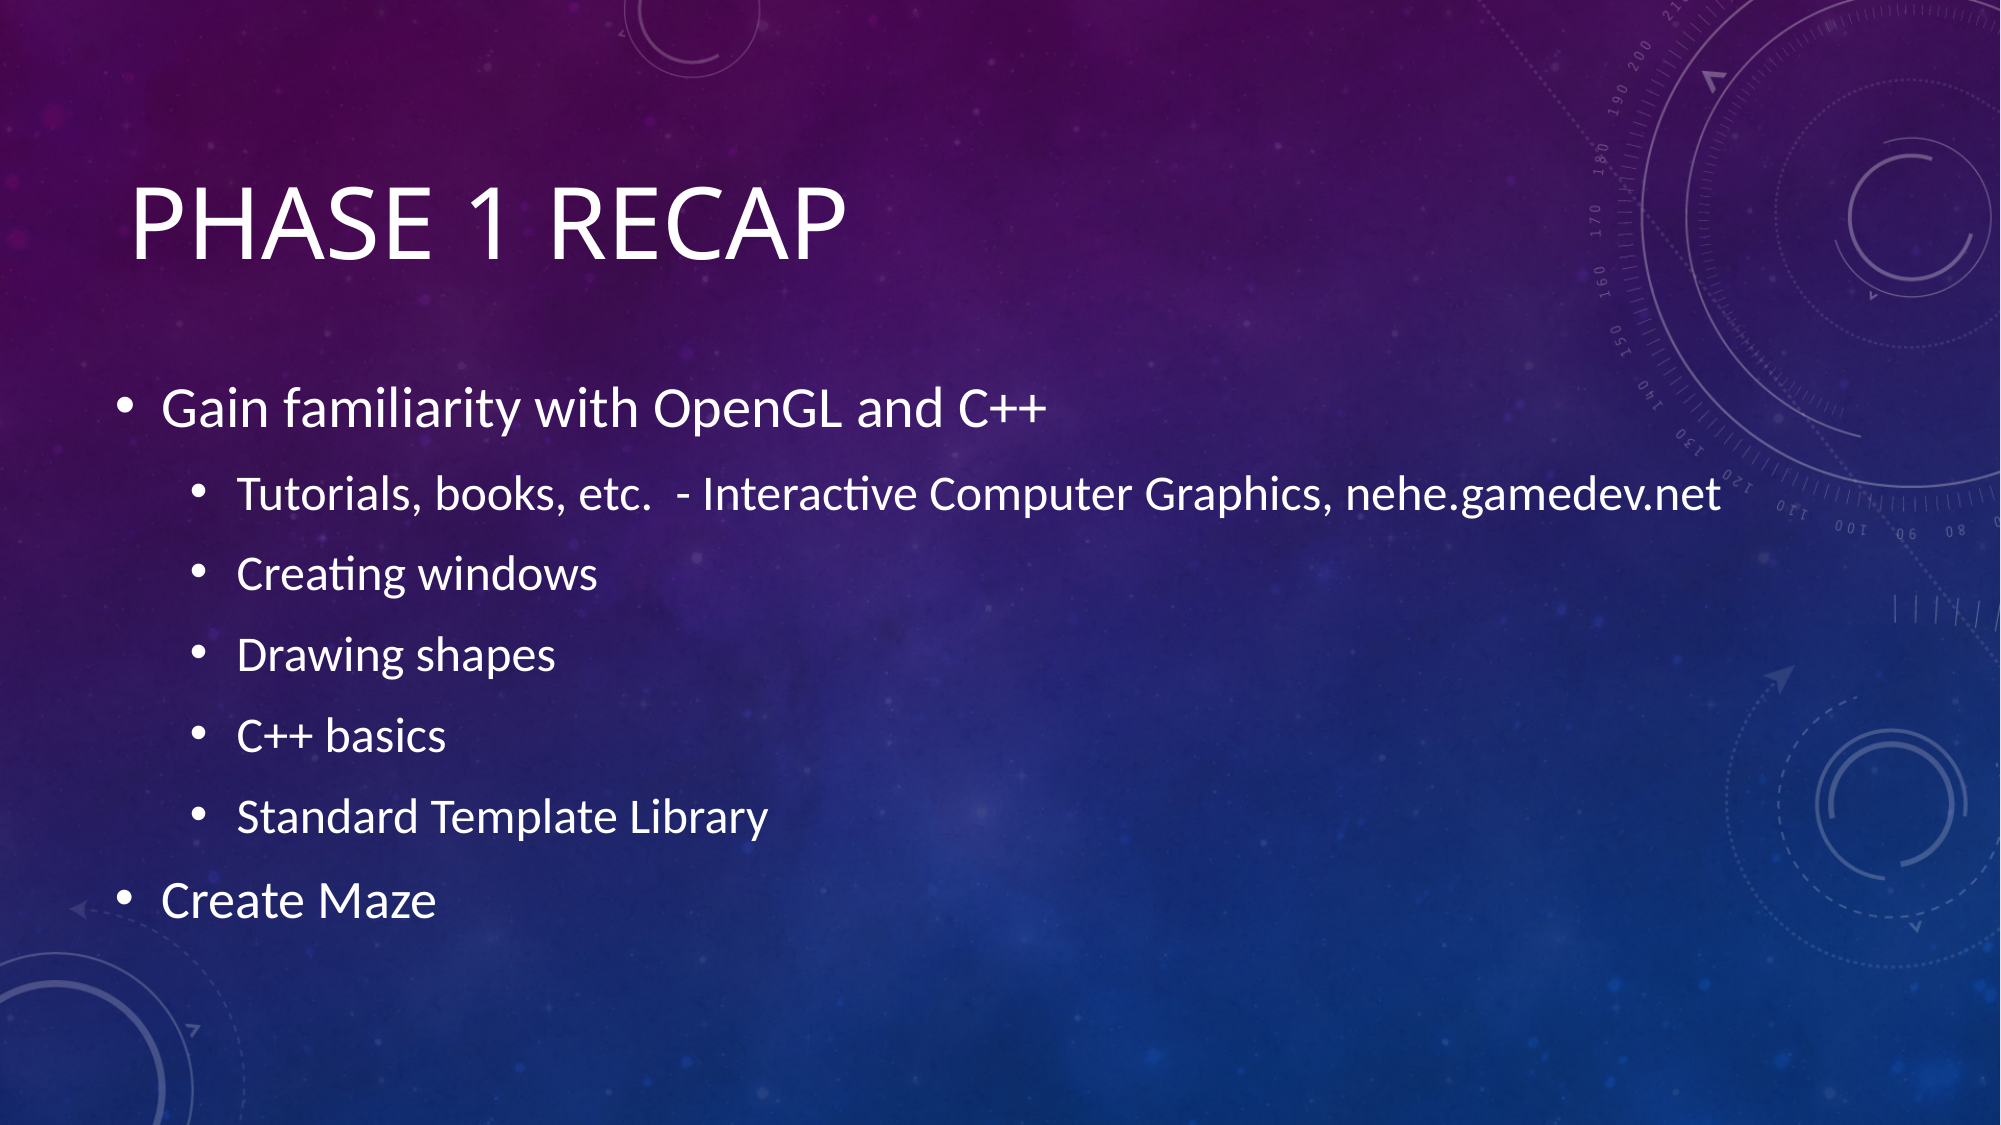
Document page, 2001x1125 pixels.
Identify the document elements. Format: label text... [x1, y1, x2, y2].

list Gain familiarity with OpenGL and C++ Tutorials, books, etc. - Interactive Computer Graphics, nehe.gamedev.net Creating windows Drawing shapes C++ basics Standard Template Library Create Maze [99, 349, 1762, 949]
picture [0, 0, 2001, 1125]
title Phase 1 Recap [112, 99, 1775, 339]
